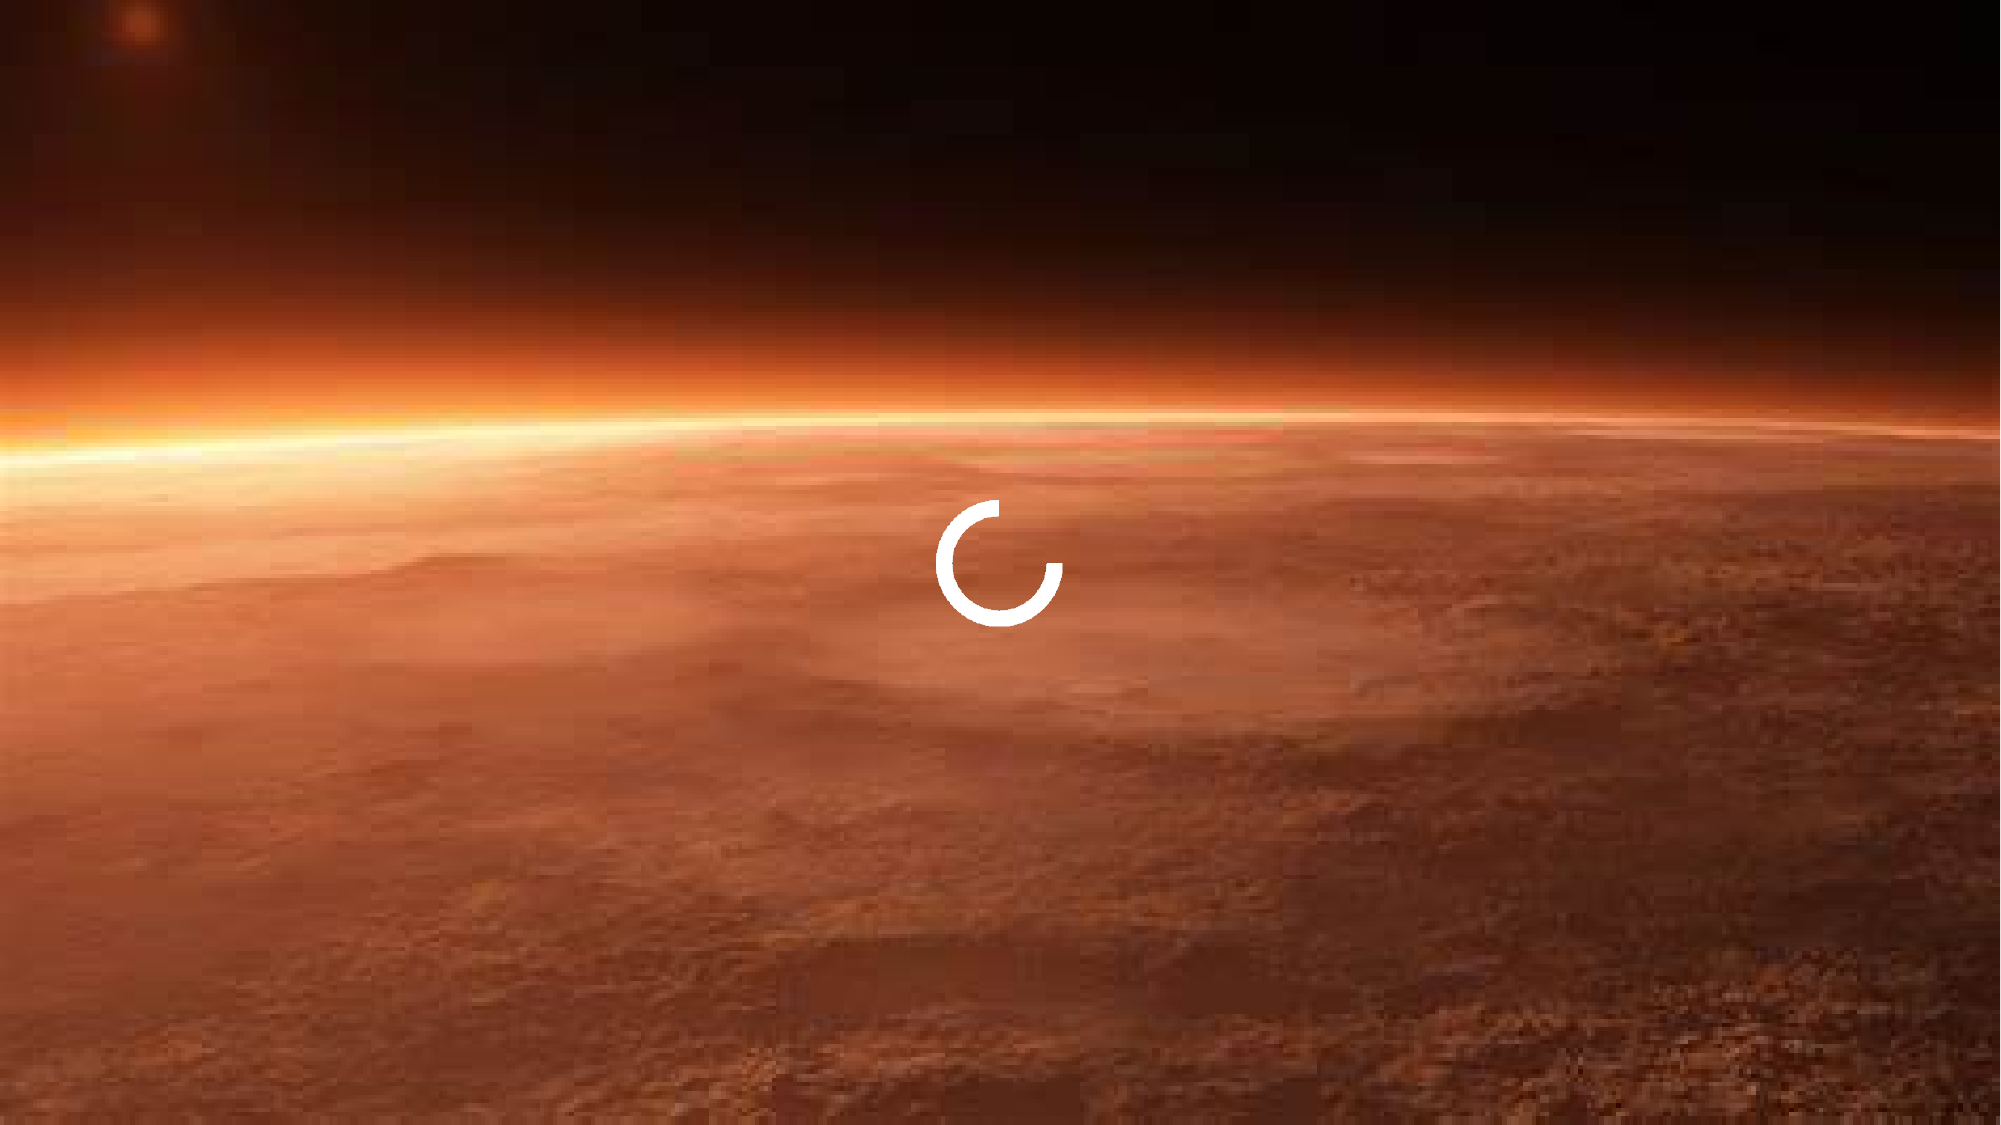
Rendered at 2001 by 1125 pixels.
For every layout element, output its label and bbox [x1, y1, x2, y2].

picture [919, 484, 1078, 642]
